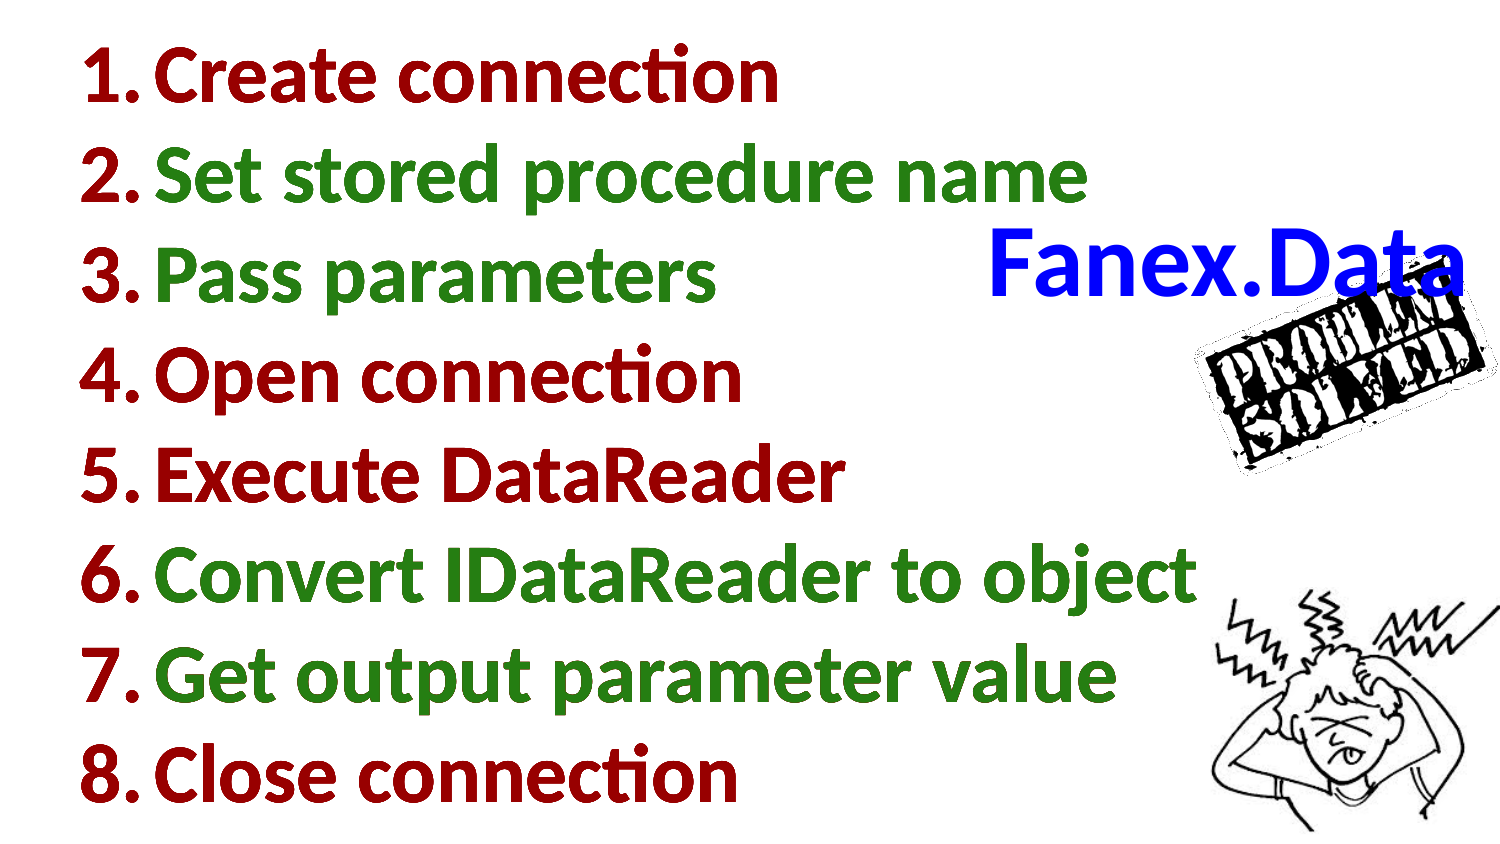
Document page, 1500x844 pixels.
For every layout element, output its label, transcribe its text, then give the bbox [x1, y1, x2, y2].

picture [1174, 241, 1500, 480]
text_box Fanex.Data [972, 196, 1500, 313]
picture [1201, 587, 1500, 839]
text_box Create connection Set stored procedure name Pass parameters Open connection Execute DataReader Convert IDataReader to object Get output parameter value Close connection [64, 4, 1411, 831]
